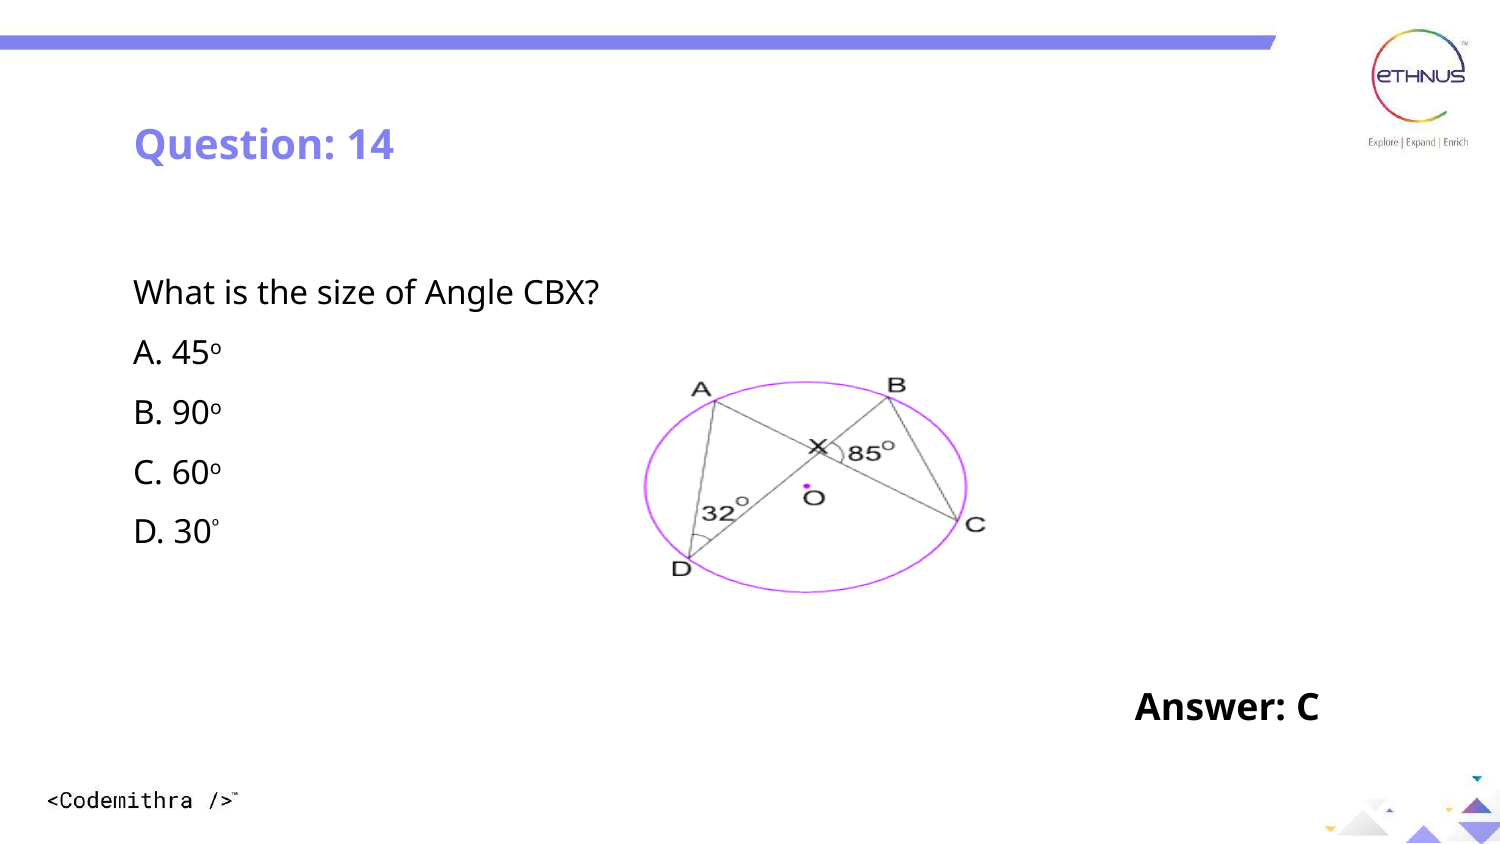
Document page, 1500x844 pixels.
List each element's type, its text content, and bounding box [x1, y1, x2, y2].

text_box Answer: C [1120, 675, 1374, 736]
text_box Question: 14 [118, 103, 611, 184]
list What is the size of Angle CBX? A. 45o B. 90o C. 60o D. 30º [118, 236, 1446, 844]
picture [632, 374, 990, 599]
picture [0, 1, 1500, 844]
